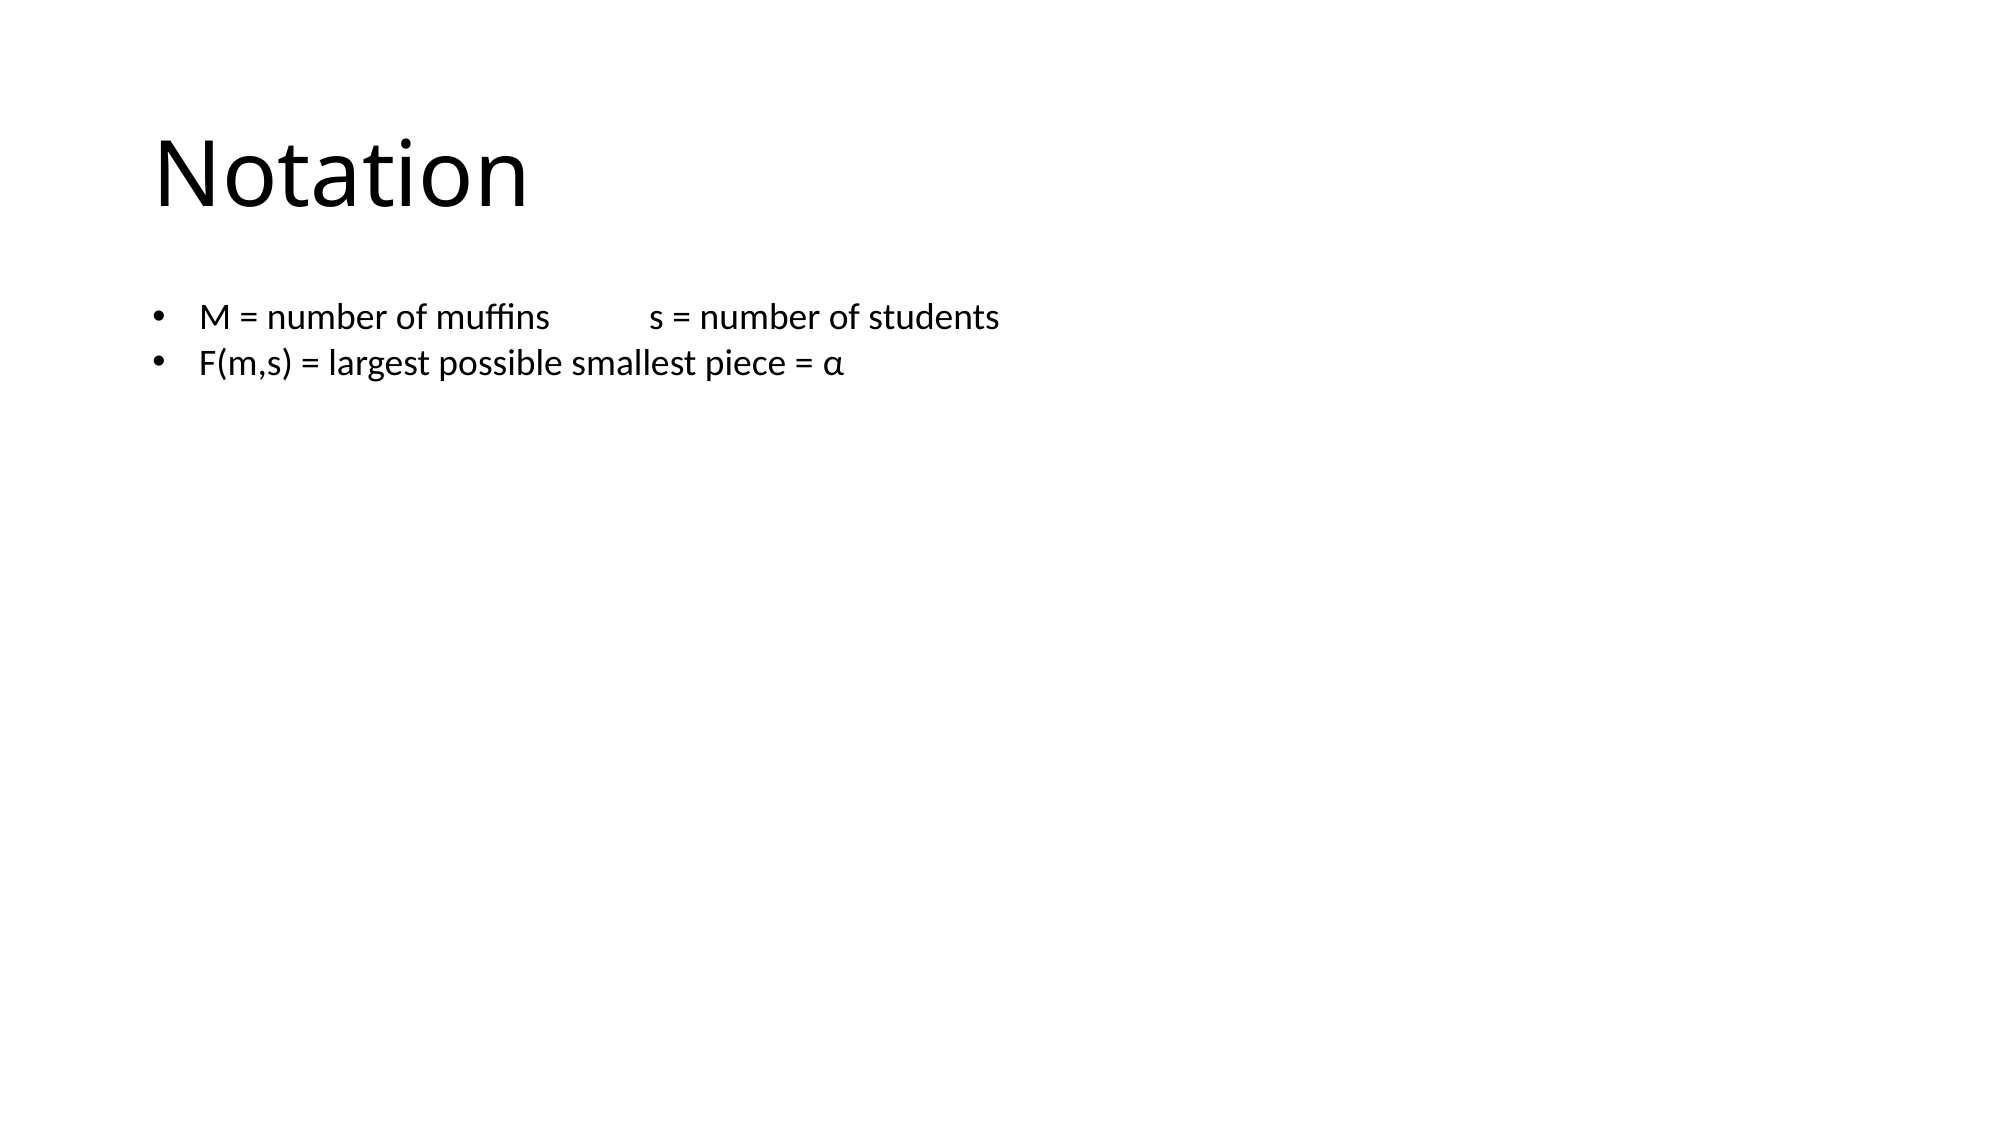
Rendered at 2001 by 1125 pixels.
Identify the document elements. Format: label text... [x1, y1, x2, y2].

title Notation [137, 67, 1863, 286]
text_box M = number of muffins s = number of students F(m,s) = largest possible smallest piece = α [137, 285, 1706, 435]
